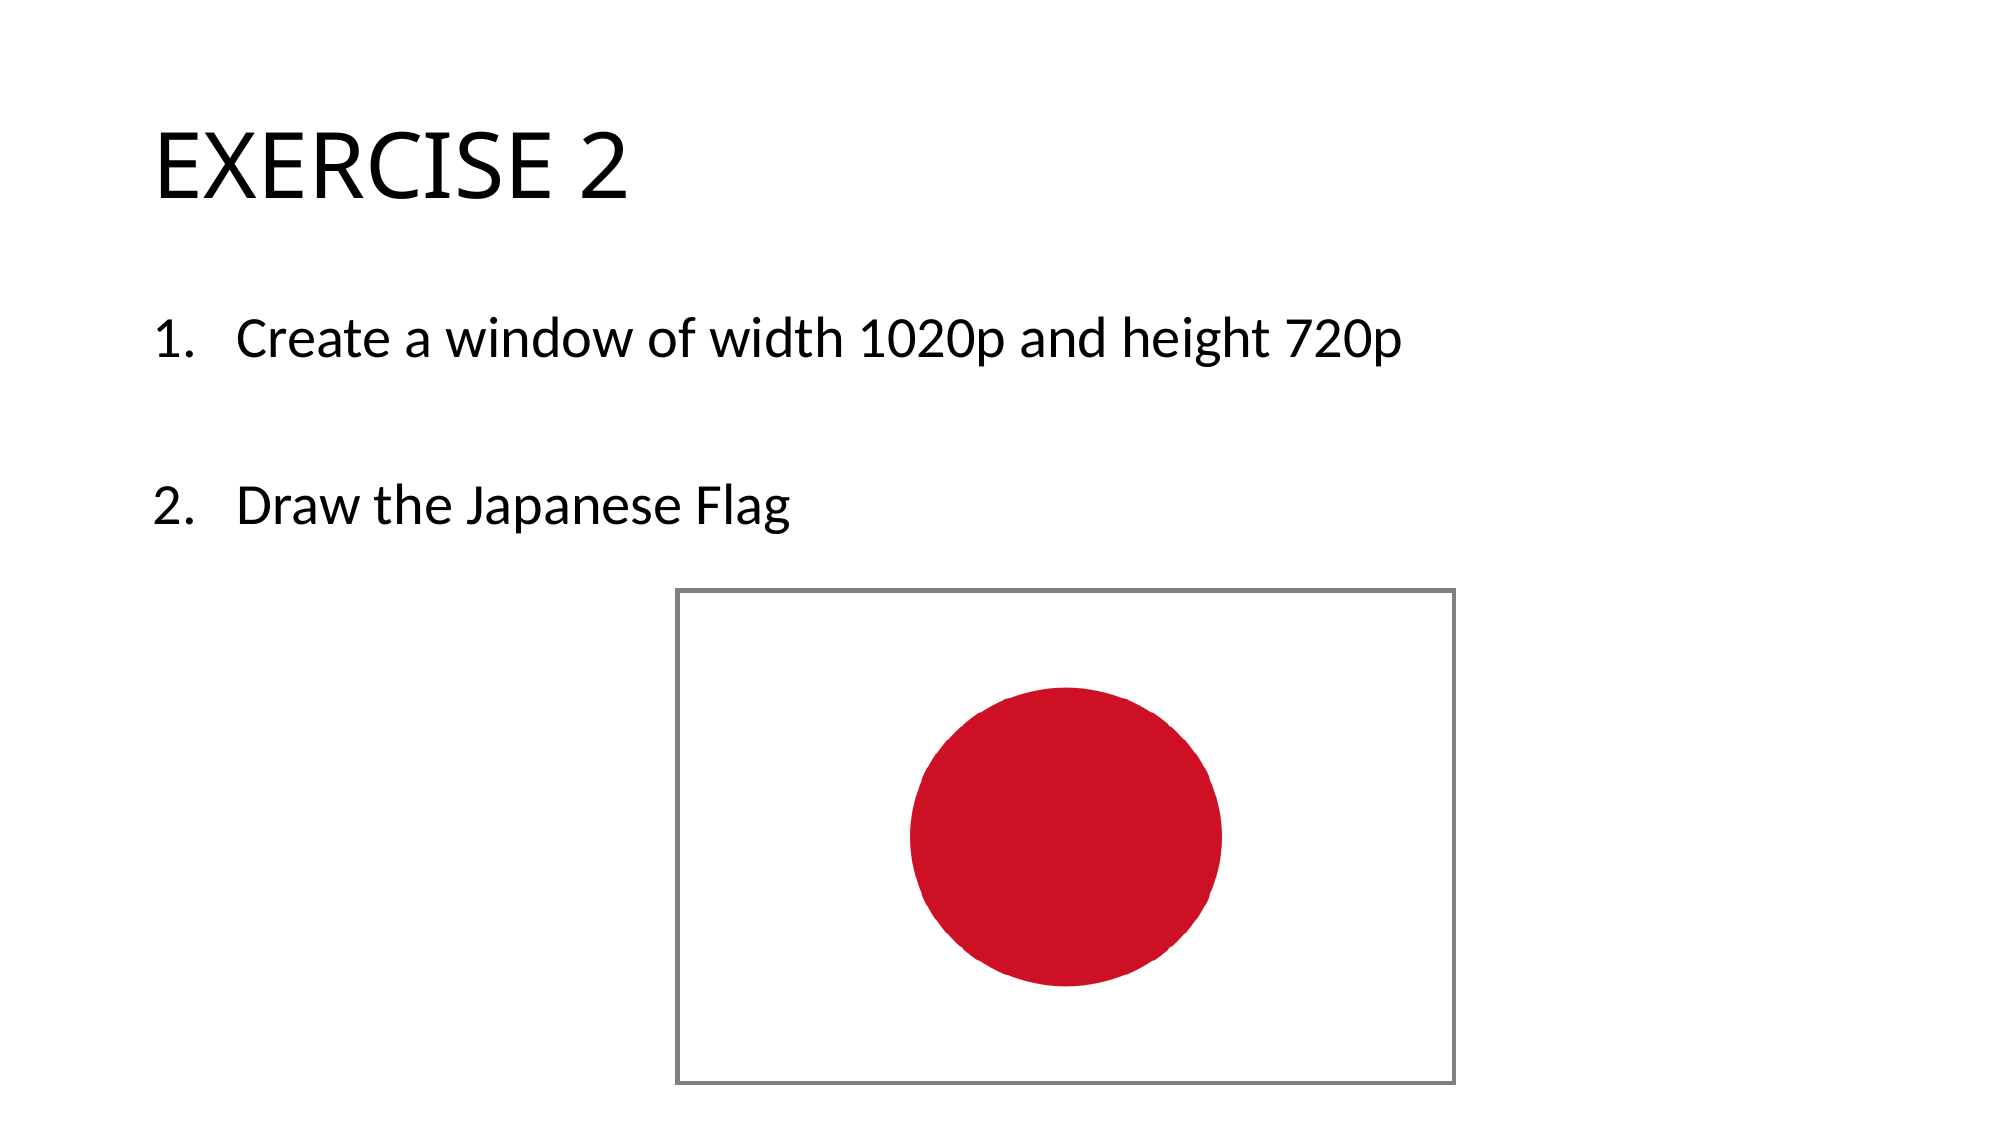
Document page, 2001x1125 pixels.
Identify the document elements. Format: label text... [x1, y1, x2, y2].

list Create a window of width 1020p and height 720p Draw the Japanese Flag [137, 299, 1863, 1014]
title EXERCISE 2 [137, 59, 1863, 278]
picture [674, 588, 1456, 1085]
